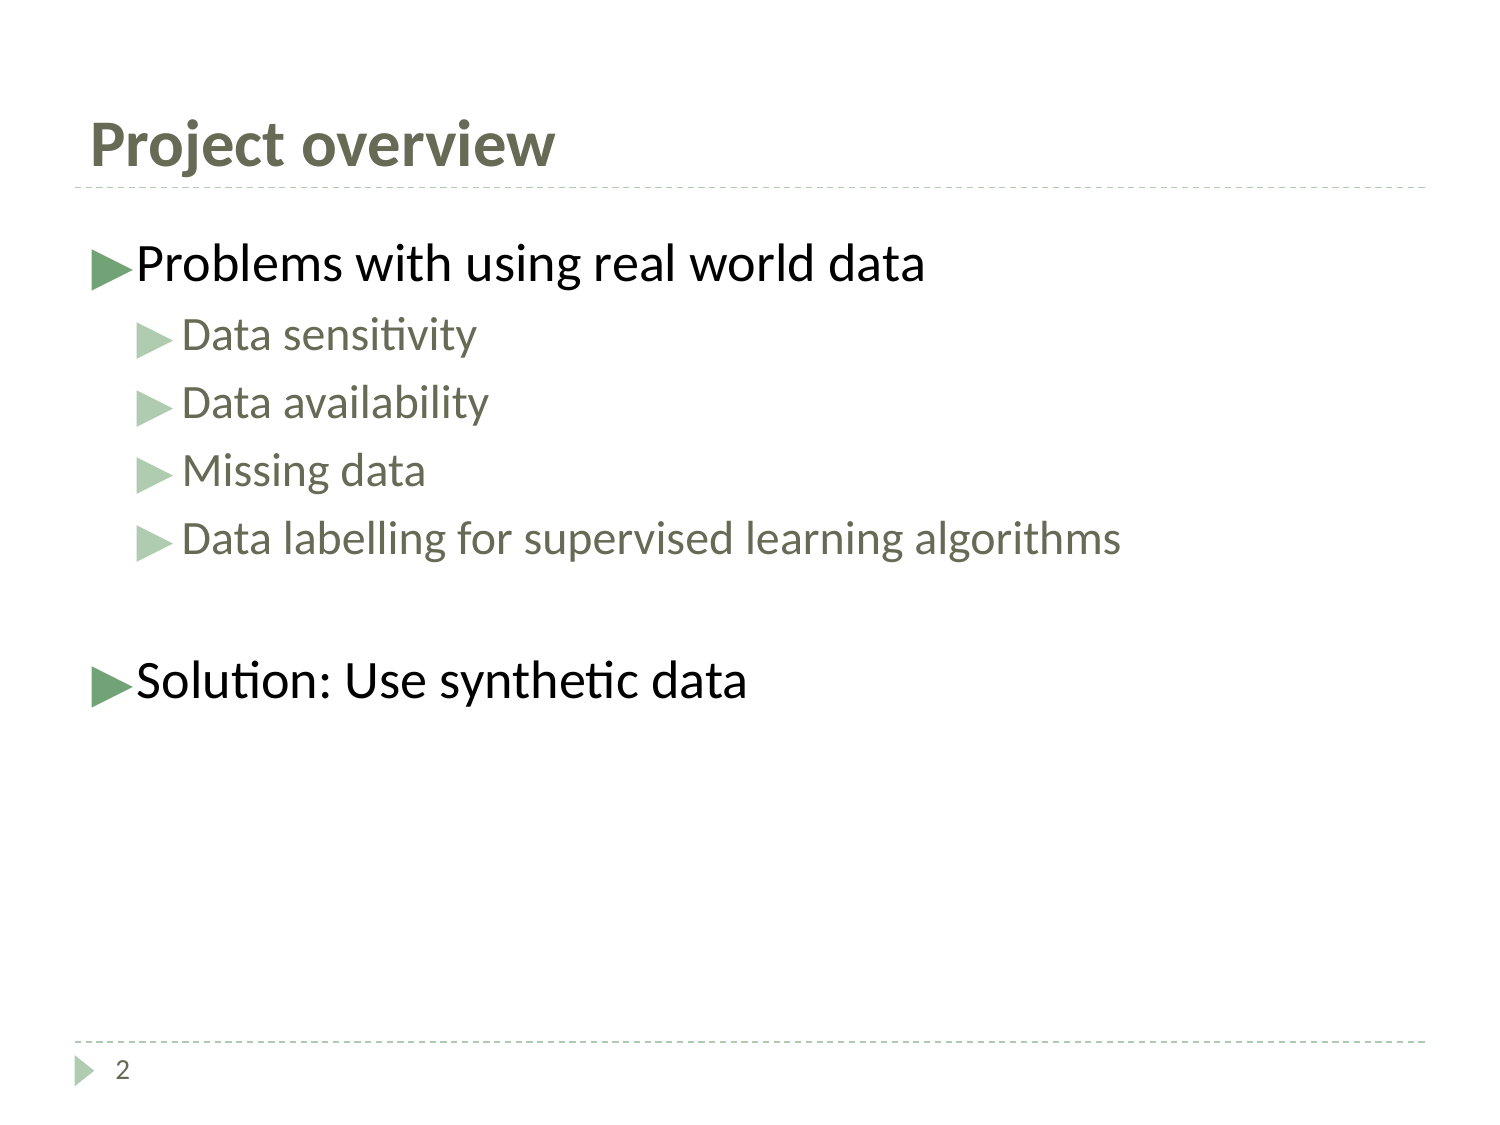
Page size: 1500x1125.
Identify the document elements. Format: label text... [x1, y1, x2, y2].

title Project overview [75, 24, 1425, 188]
list Problems with using real world data Data sensitivity Data availability Missing data Data labelling for supervised learning algorithms Solution: Use synthetic data [76, 219, 1427, 1030]
slide_number 2 [100, 1042, 426, 1103]
